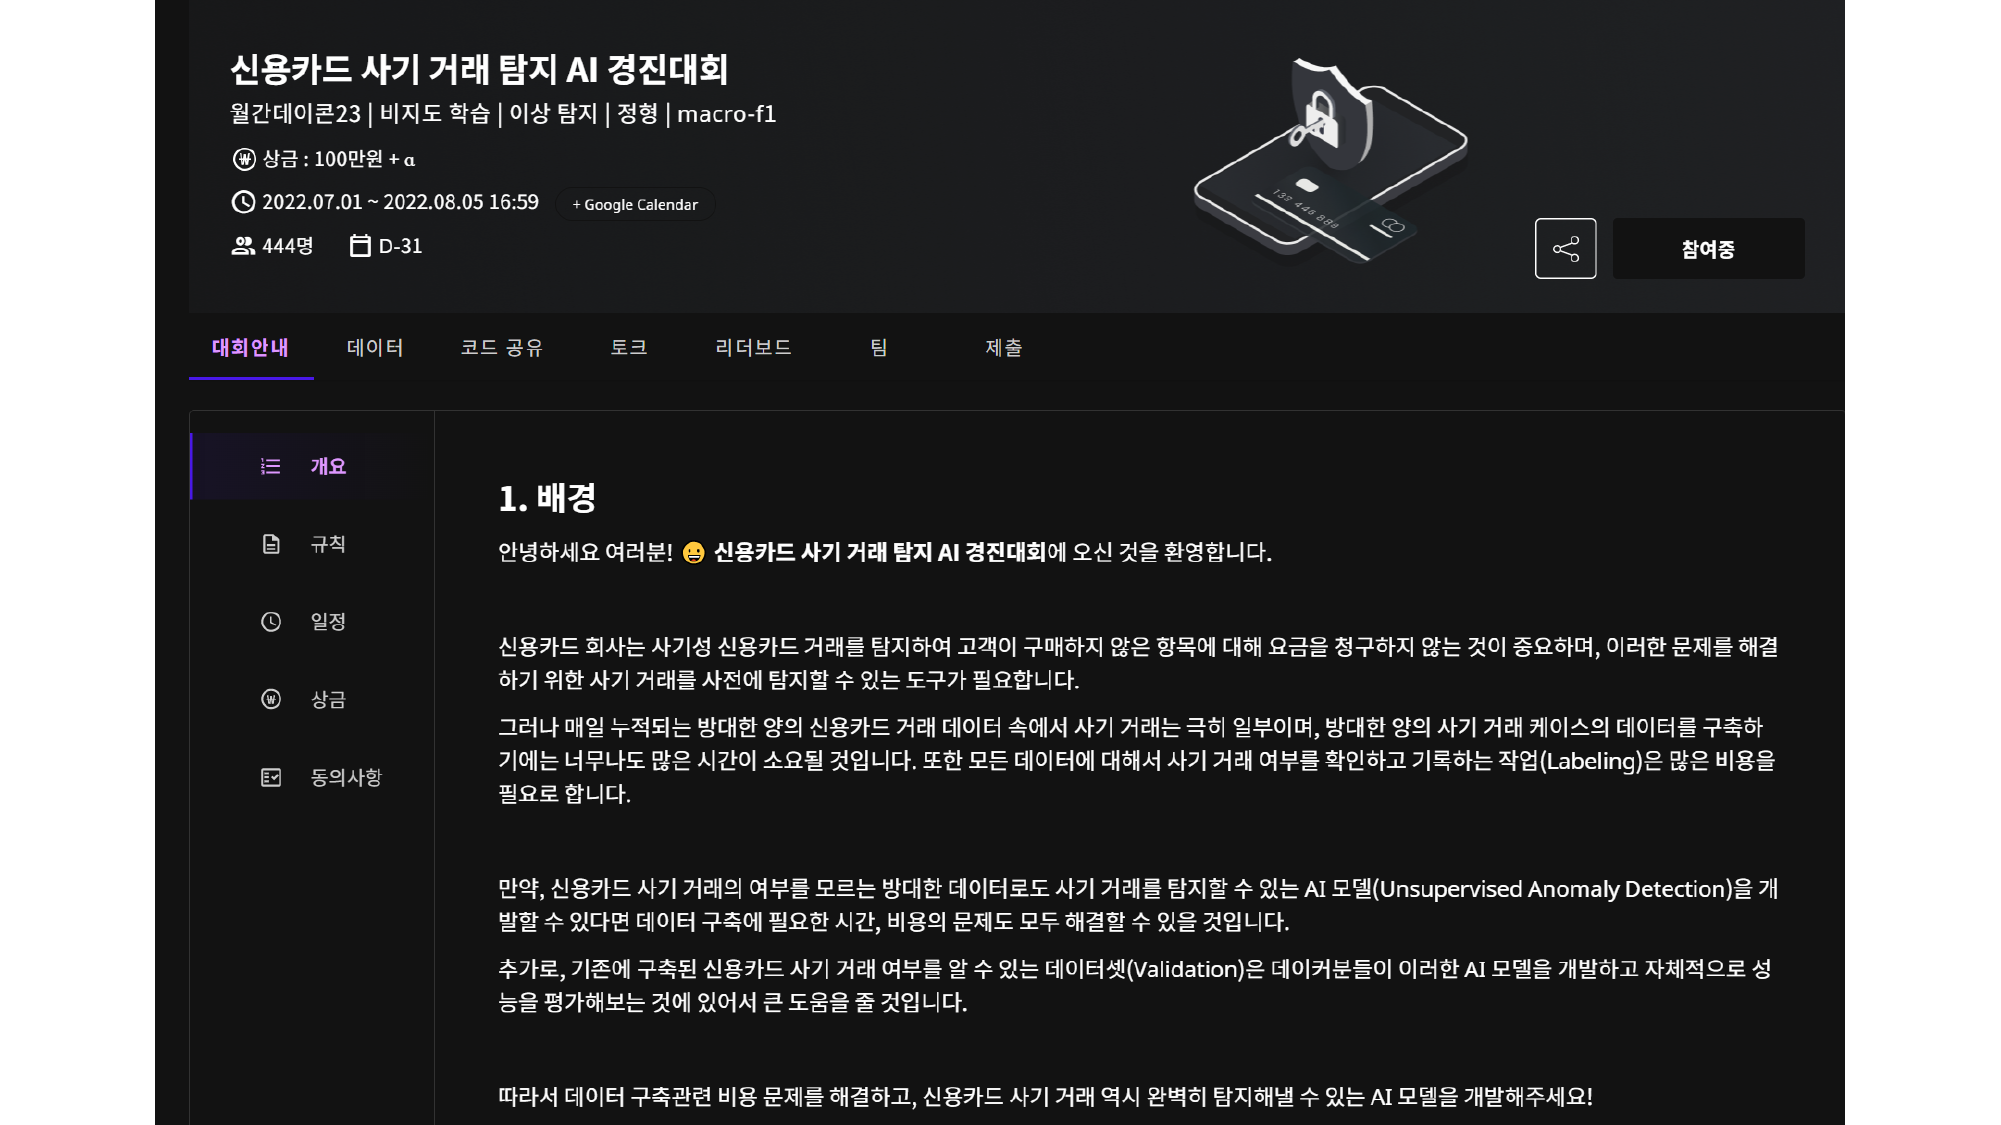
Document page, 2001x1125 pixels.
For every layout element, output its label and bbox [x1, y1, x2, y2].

picture [155, 0, 1845, 1125]
